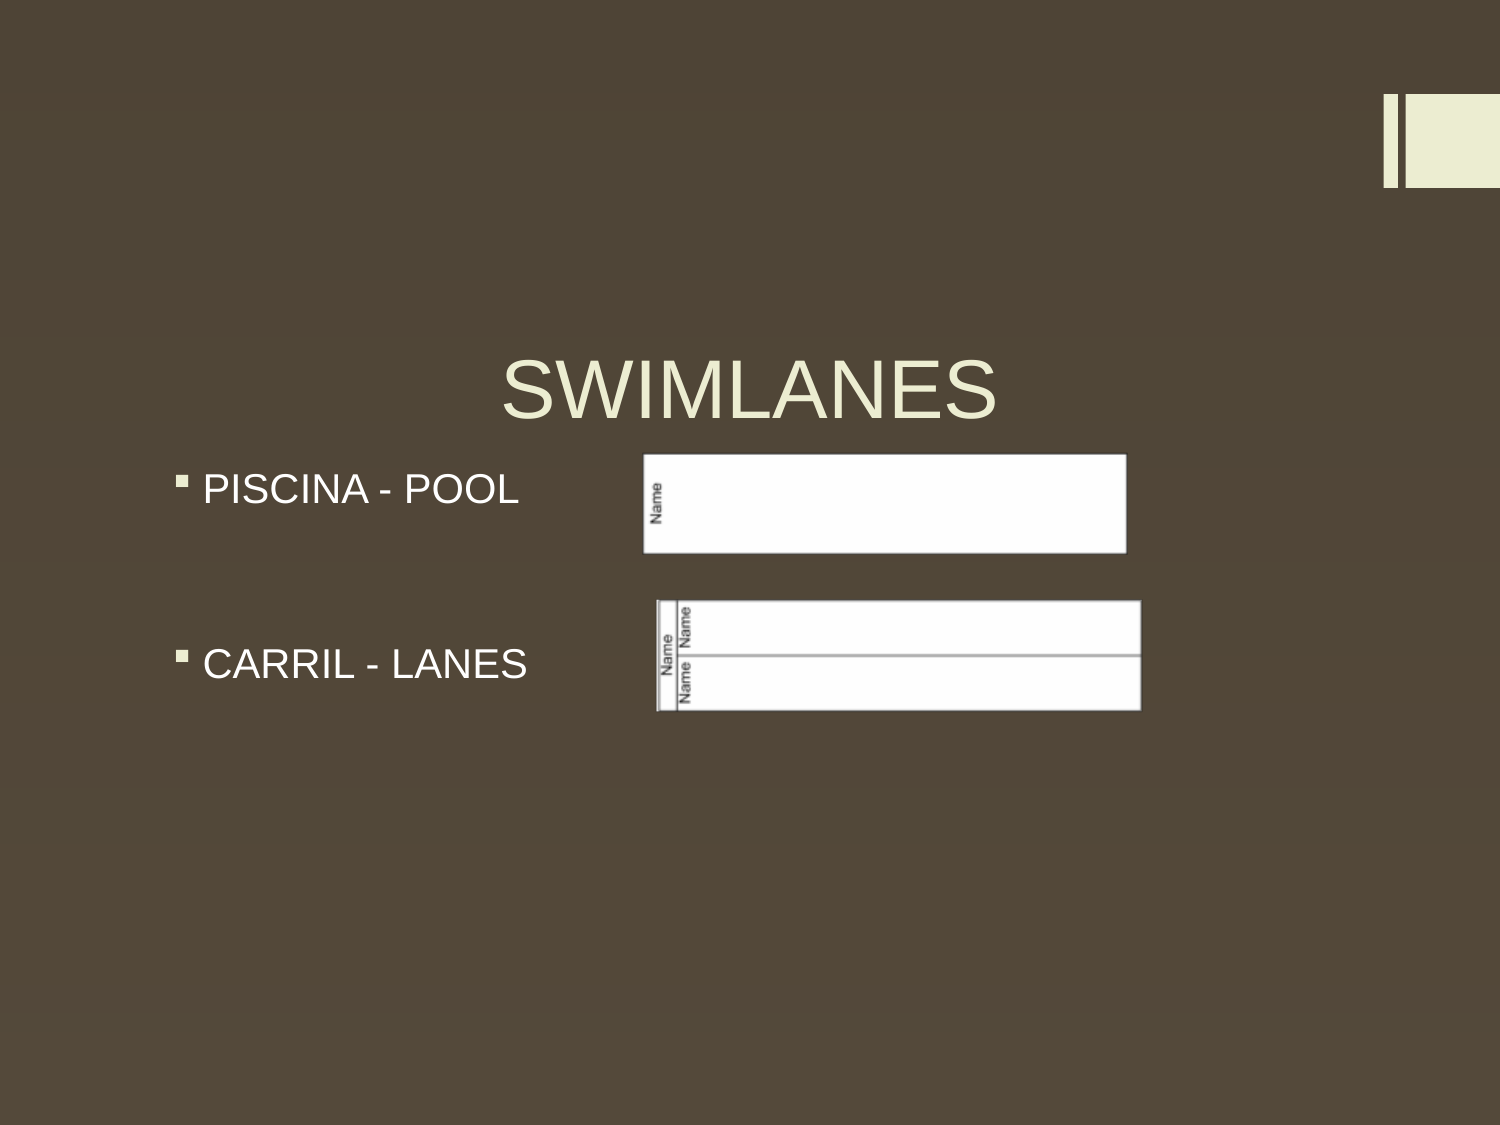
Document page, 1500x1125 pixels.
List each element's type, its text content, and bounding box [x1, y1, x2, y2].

picture [624, 426, 1174, 738]
list PISCINA - POOL CARRIL - LANES [150, 454, 1350, 1035]
title SWIMLANES [150, 253, 1350, 443]
